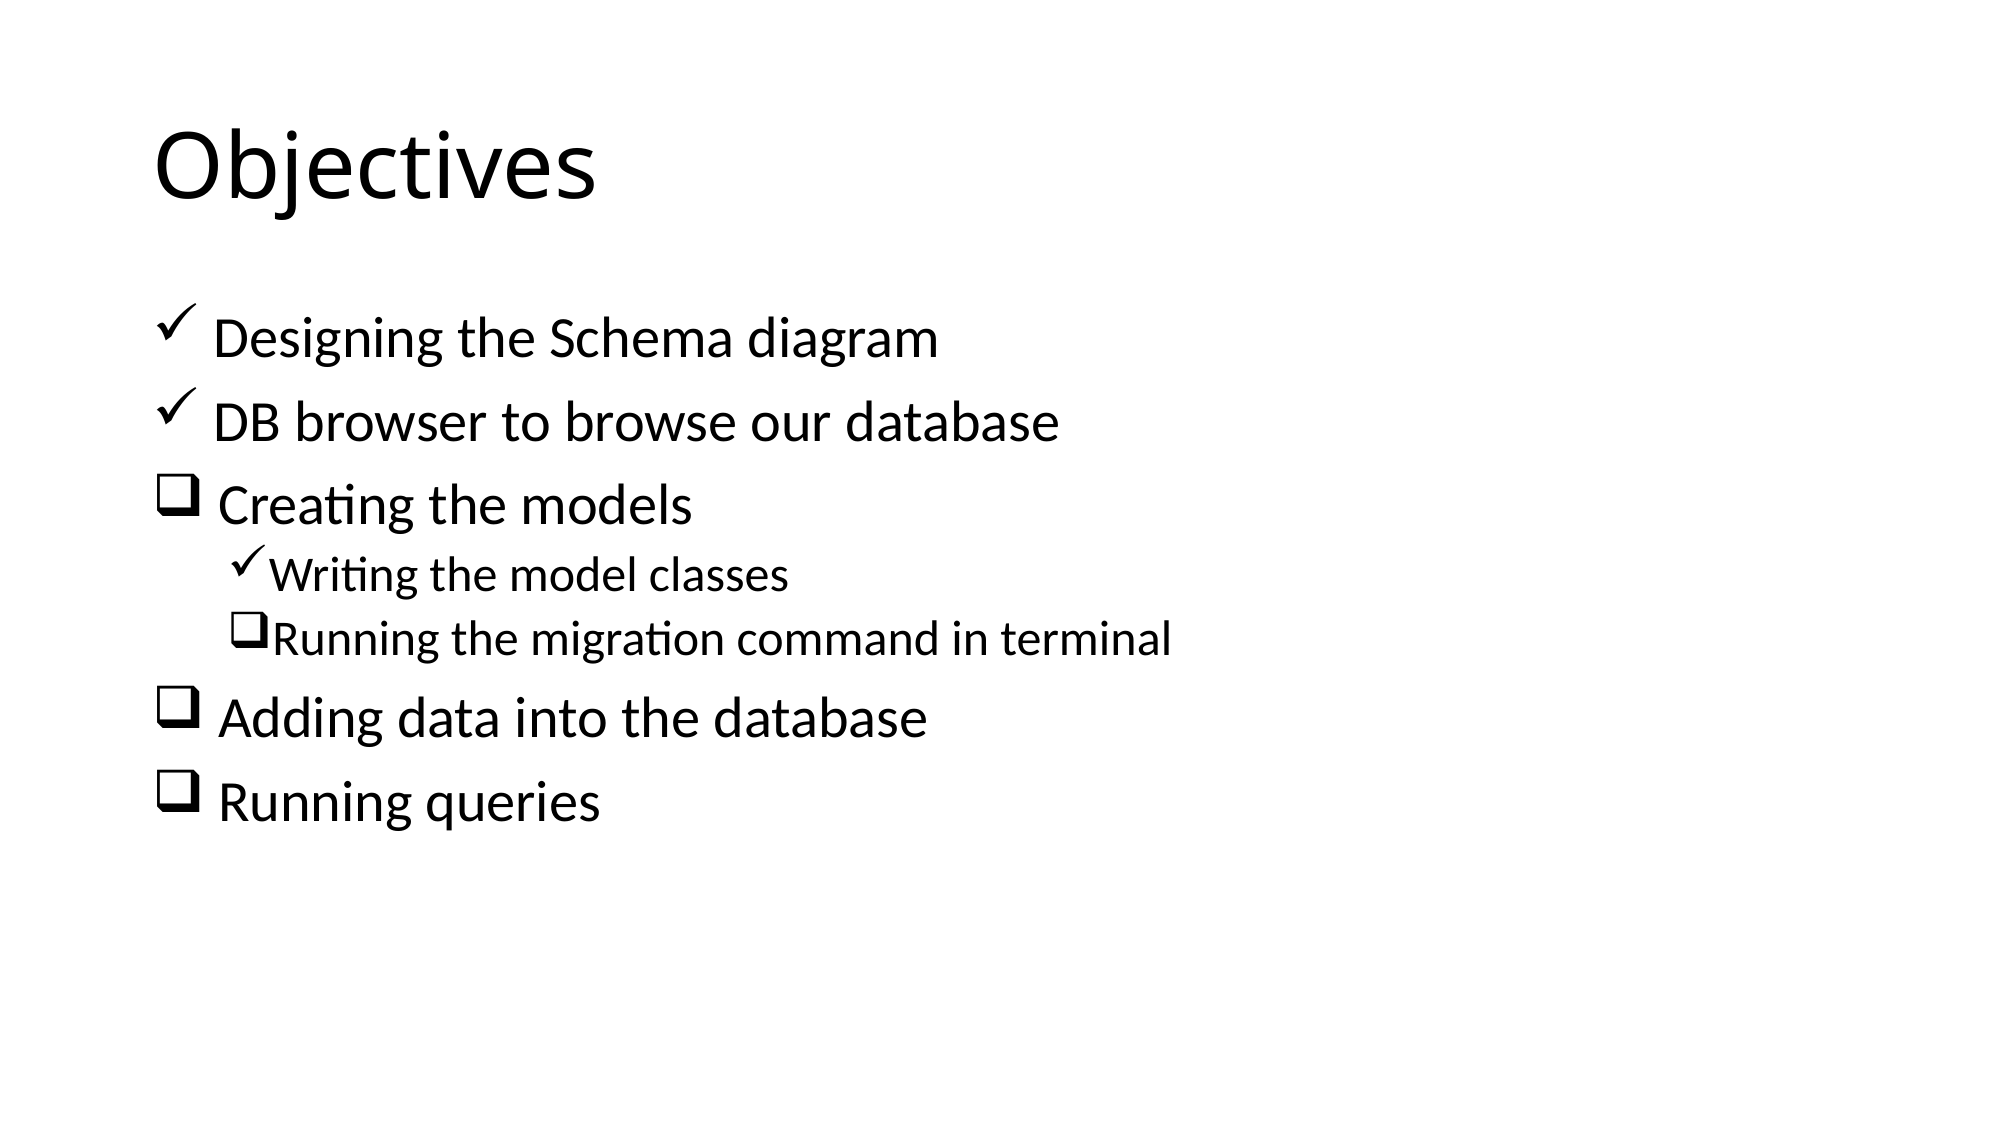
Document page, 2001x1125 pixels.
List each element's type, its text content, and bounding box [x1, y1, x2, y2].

list Designing the Schema diagram DB browser to browse our database Creating the models Writing the model classes Running the migration command in terminal Adding data into the database Running queries [137, 299, 1863, 1014]
title Objectives [137, 59, 1863, 278]
